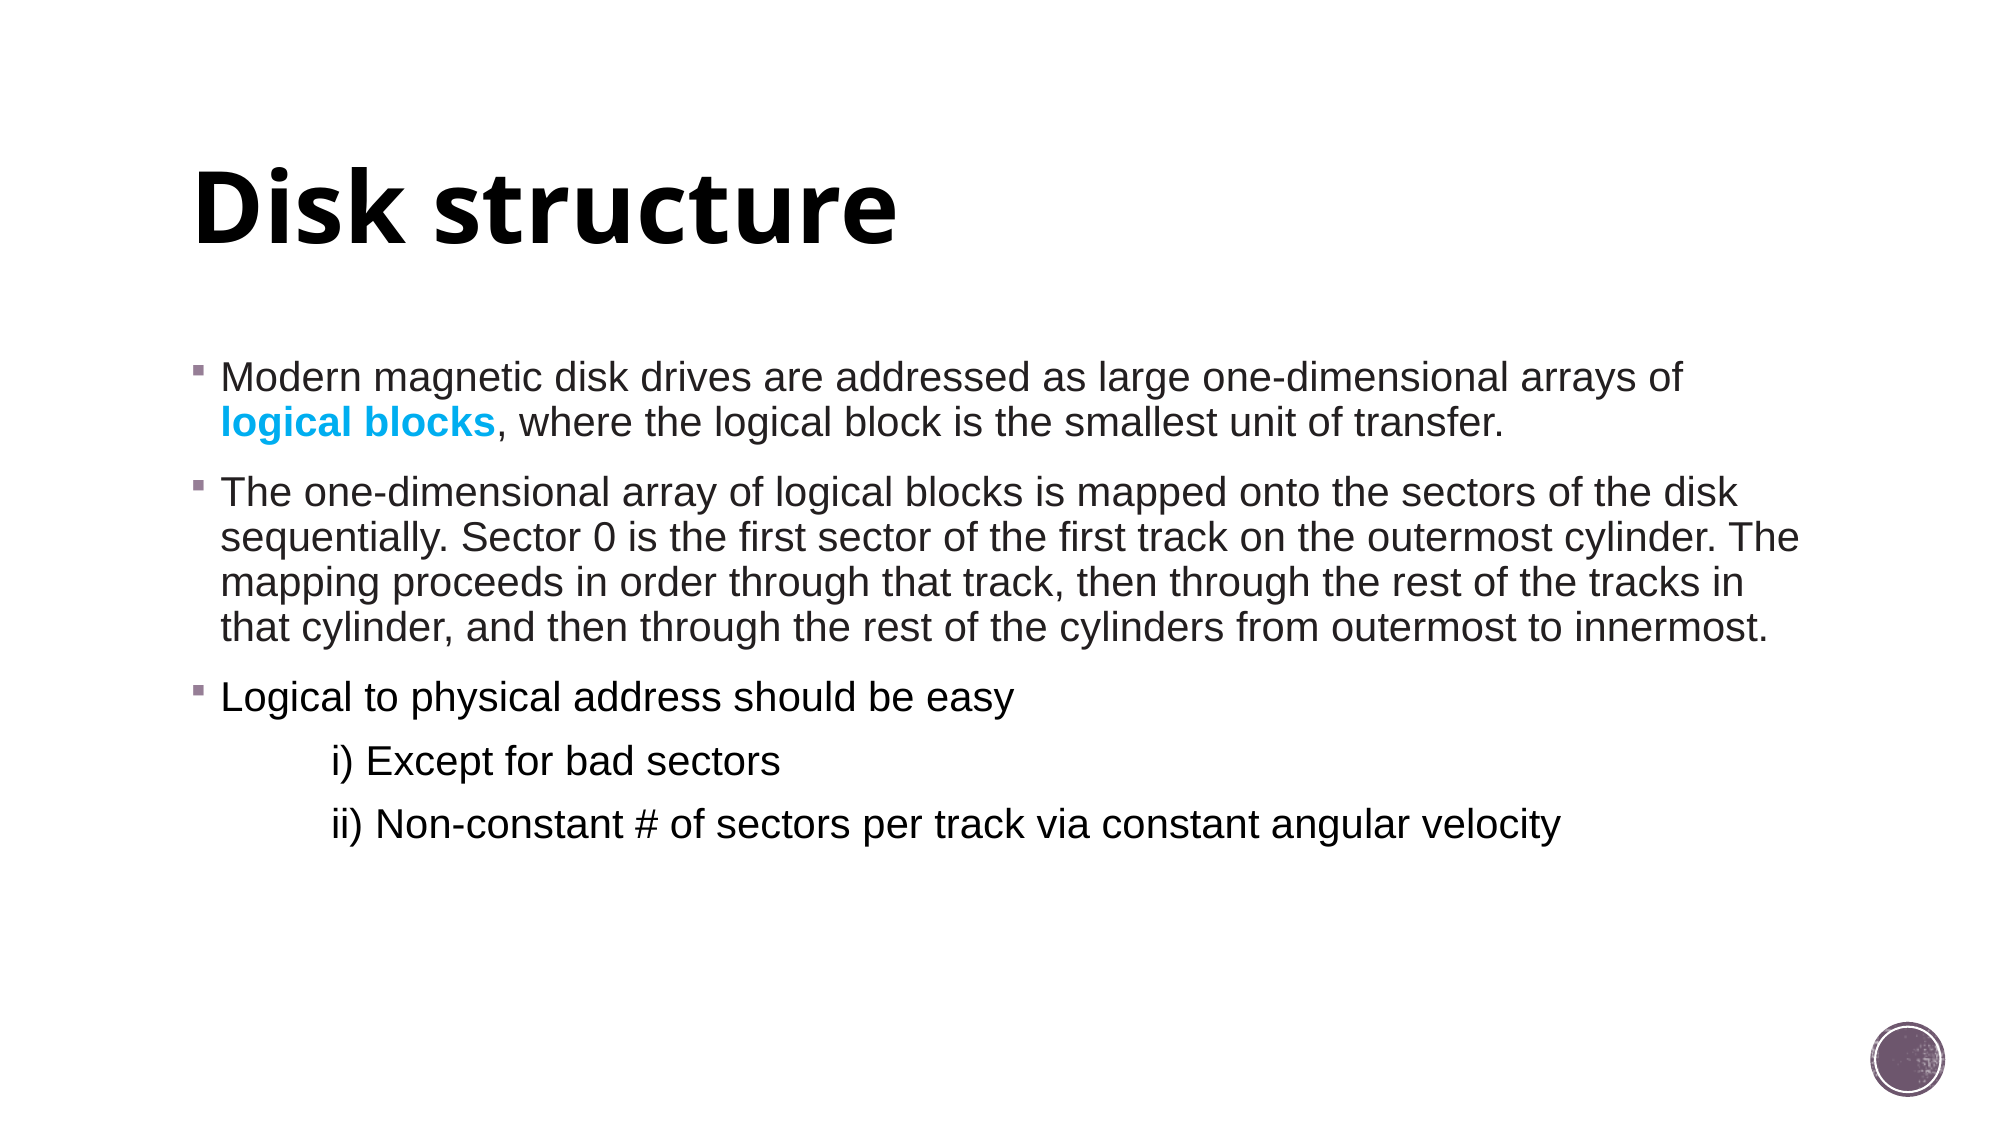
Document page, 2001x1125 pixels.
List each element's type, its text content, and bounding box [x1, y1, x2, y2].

title Disk structure [175, 79, 1826, 344]
list Modern magnetic disk drives are addressed as large one-dimensional arrays of logical blocks, where the logical block is the smallest unit of transfer. The one-dimensional array of logical blocks is mapped onto the sectors of the disk sequentially. Sector 0 is the first sector of the first track on the outermost cylinder. The mapping proceeds in order through that track, then through the rest of the tracks in that cylinder, and then through the rest of the cylinders from outermost to innermost. Logical to physical address should be easy i) Except for bad sectors ii) Non-constant # of sectors per track via constant angular velocity [175, 348, 1826, 1013]
